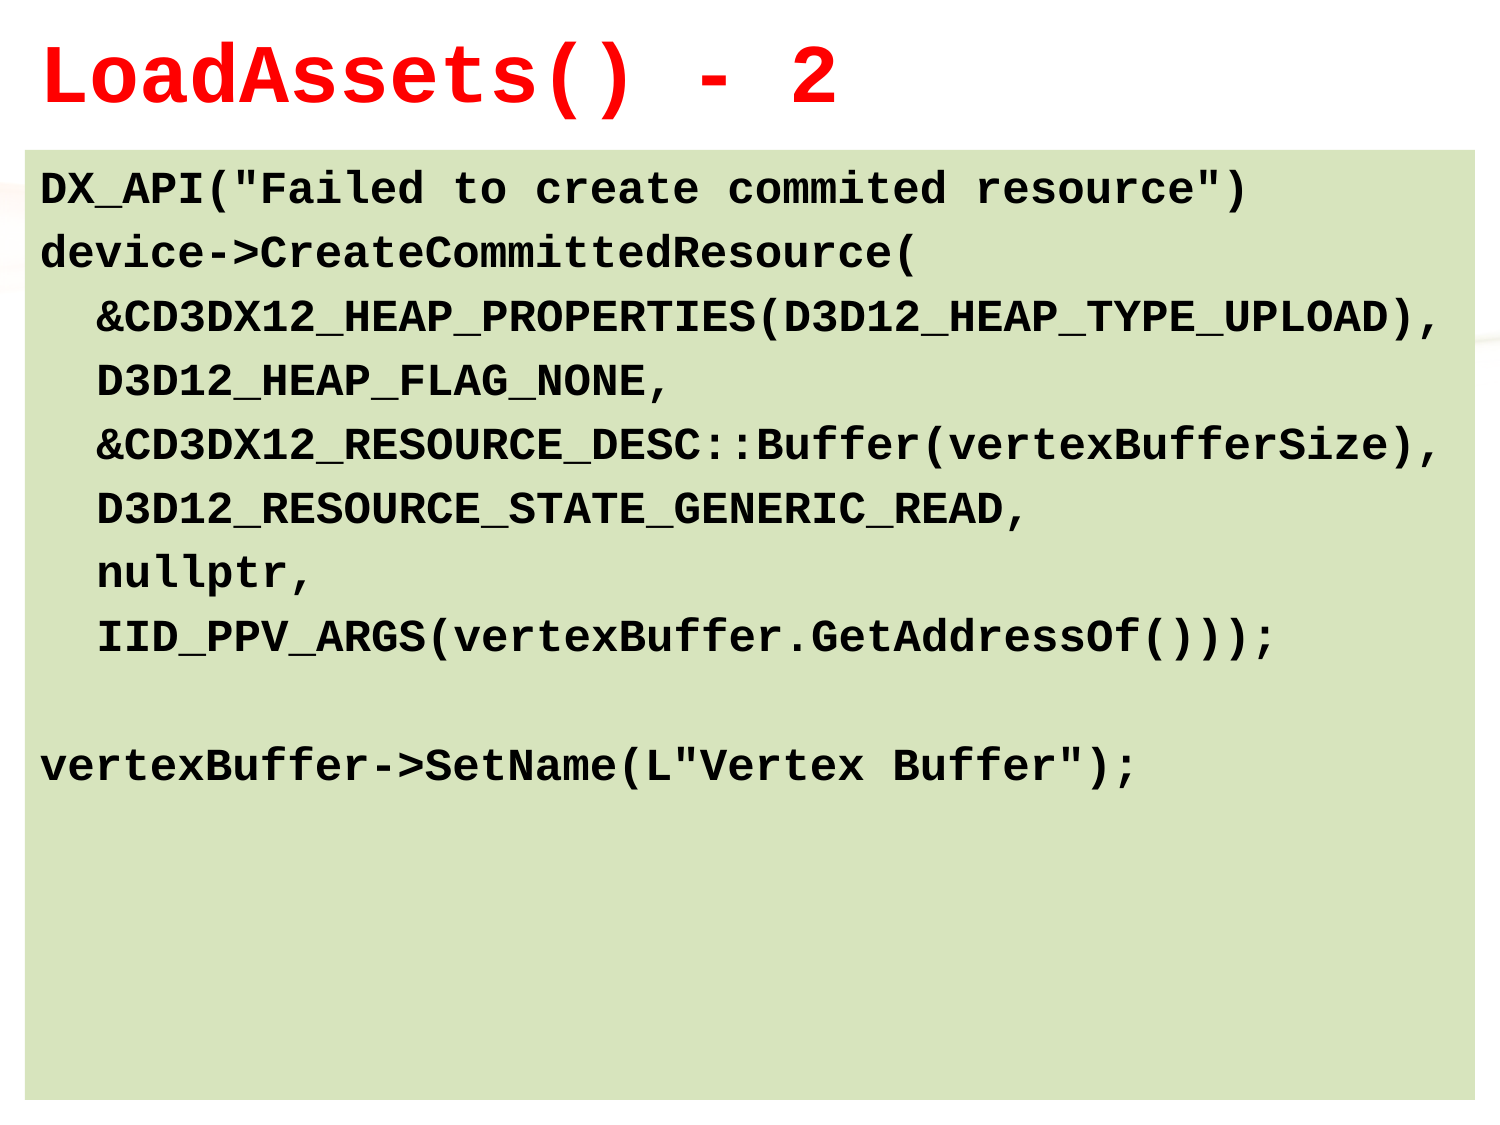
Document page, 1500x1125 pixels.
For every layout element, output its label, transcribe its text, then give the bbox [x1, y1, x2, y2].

list DX_API("Failed to create commited resource") device->CreateCommittedResource( &CD3DX12_HEAP_PROPERTIES(D3D12_HEAP_TYPE_UPLOAD), D3D12_HEAP_FLAG_NONE, &CD3DX12_RESOURCE_DESC::Buffer(vertexBufferSize), D3D12_RESOURCE_STATE_GENERIC_READ, nullptr, IID_PPV_ARGS(vertexBuffer.GetAddressOf())); vertexBuffer->SetName(L"Vertex Buffer"); [24, 149, 1475, 1100]
title LoadAssets() - 2 [24, 12, 1475, 125]
